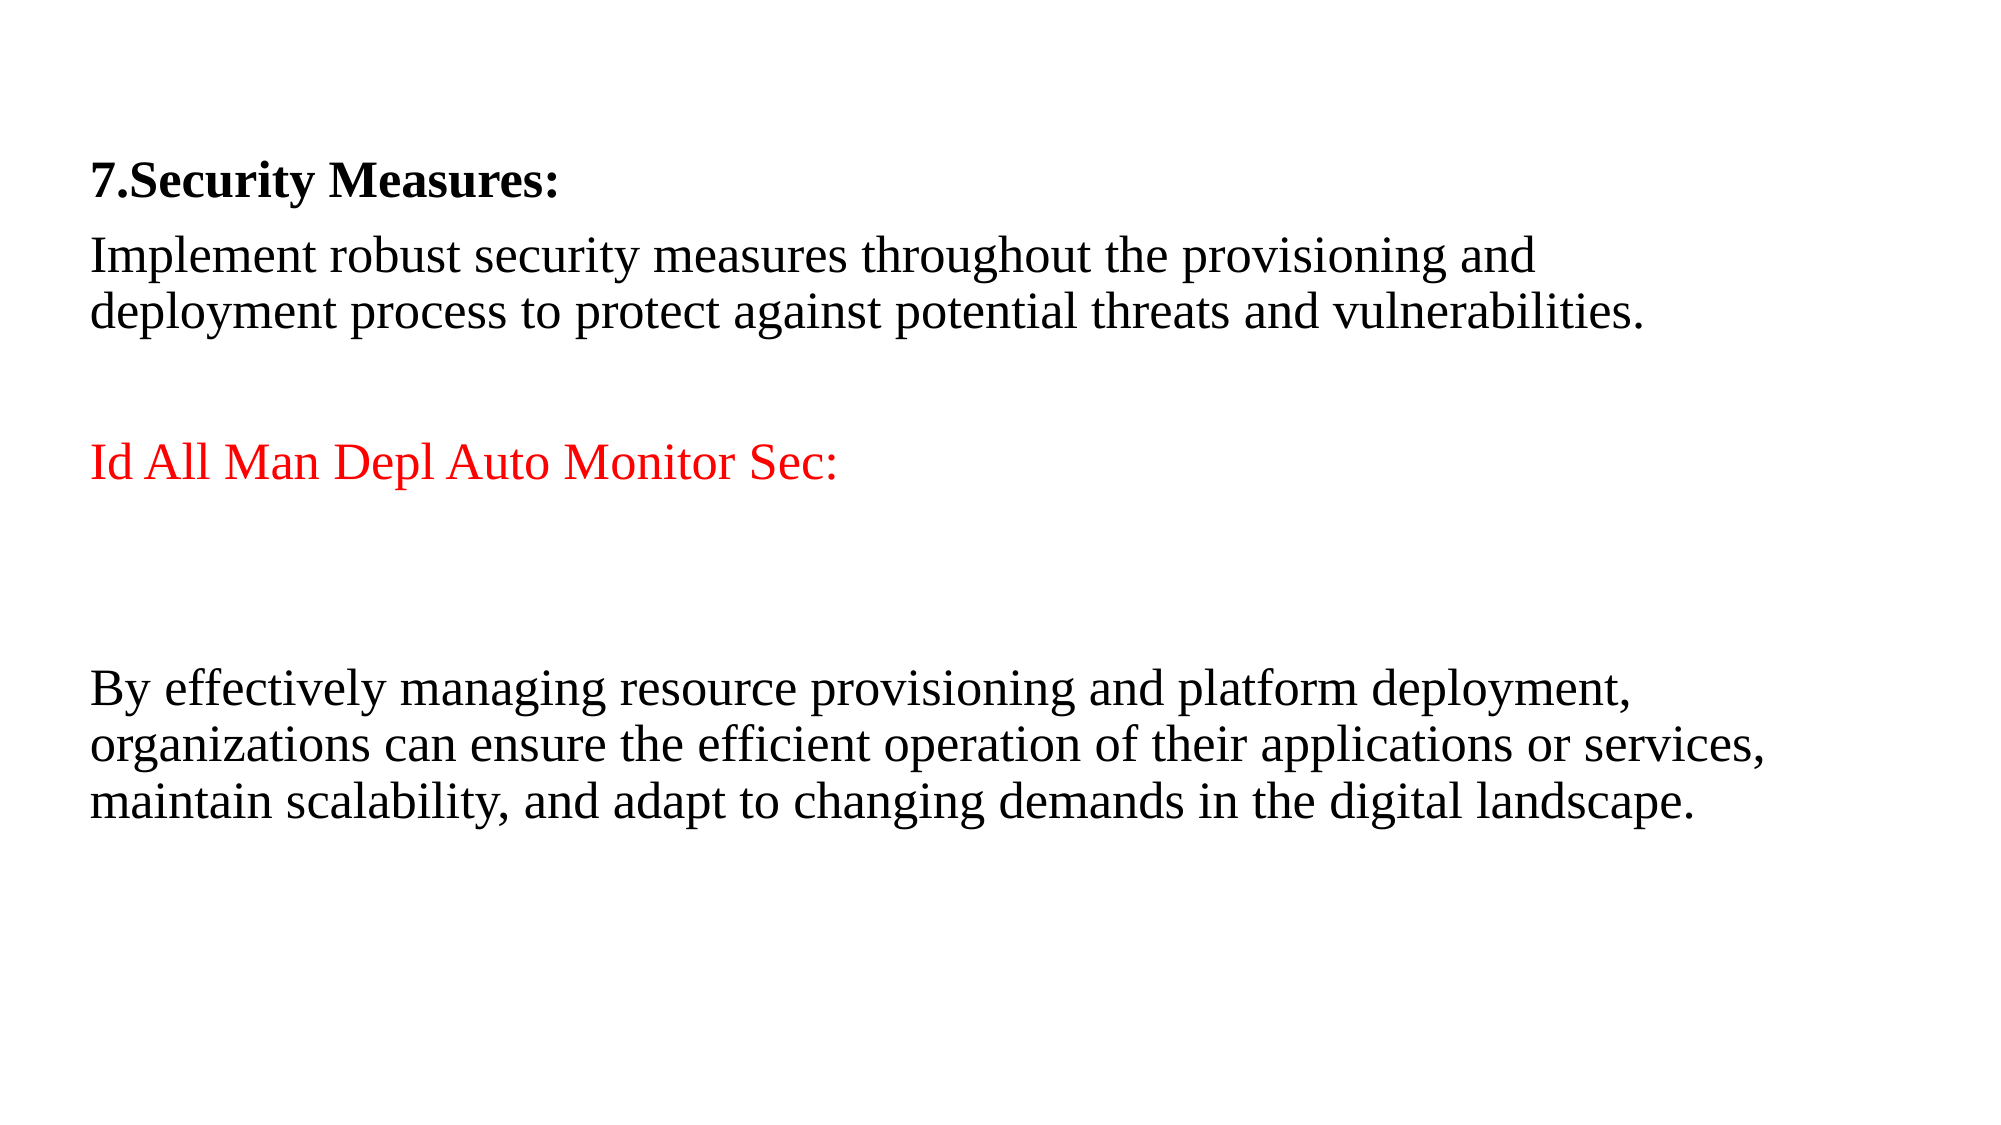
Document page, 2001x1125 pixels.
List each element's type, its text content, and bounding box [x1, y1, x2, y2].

list 7.Security Measures: Implement robust security measures throughout the provisioning and deployment process to protect against potential threats and vulnerabilities. Id All Man Depl Auto Monitor Sec: By effectively managing resource provisioning and platform deployment, organizations can ensure the efficient operation of their applications or services, maintain scalability, and adapt to changing demands in the digital landscape. [74, 144, 1800, 859]
